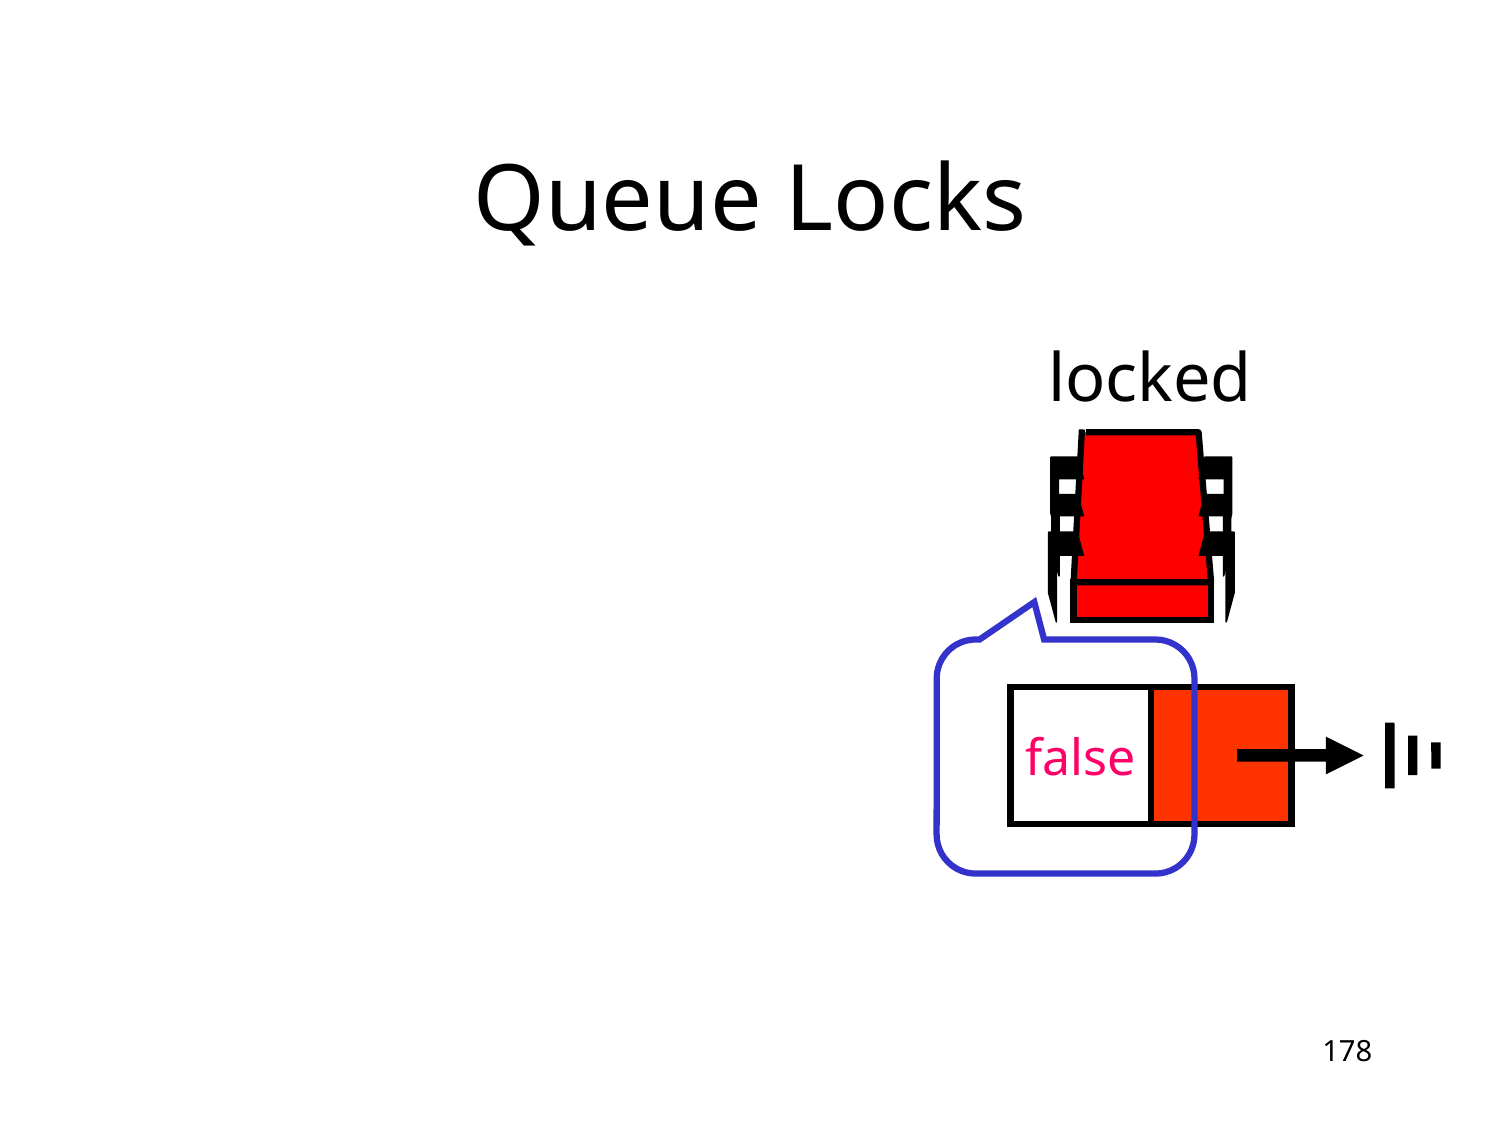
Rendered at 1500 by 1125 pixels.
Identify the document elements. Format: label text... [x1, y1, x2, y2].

text_box [936, 602, 1195, 874]
title Queue Locks [112, 99, 1388, 288]
text_box [1195, 686, 1292, 824]
slide_number 178 [1074, 1024, 1388, 1101]
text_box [1048, 429, 1235, 623]
text_box [1237, 749, 1364, 762]
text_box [1389, 722, 1437, 789]
text_box locked [1033, 327, 1268, 423]
